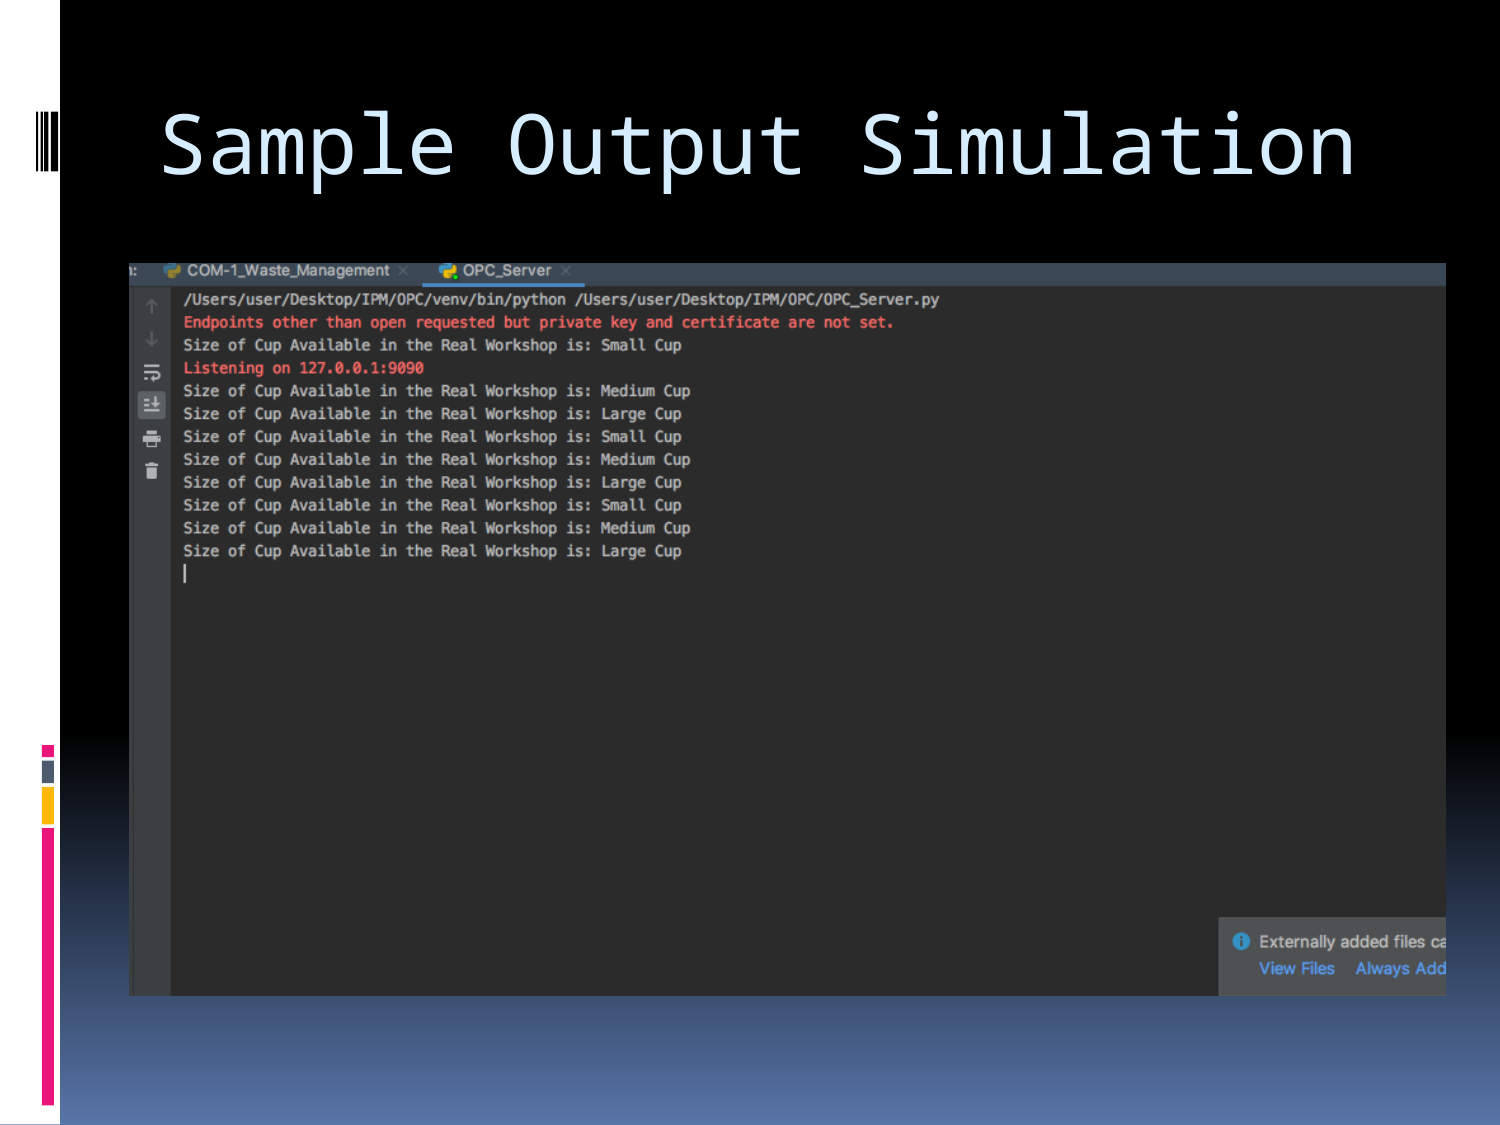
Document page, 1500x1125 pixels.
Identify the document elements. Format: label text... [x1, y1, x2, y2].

title Sample Output Simulation [150, 83, 1425, 234]
picture [129, 263, 1446, 997]
